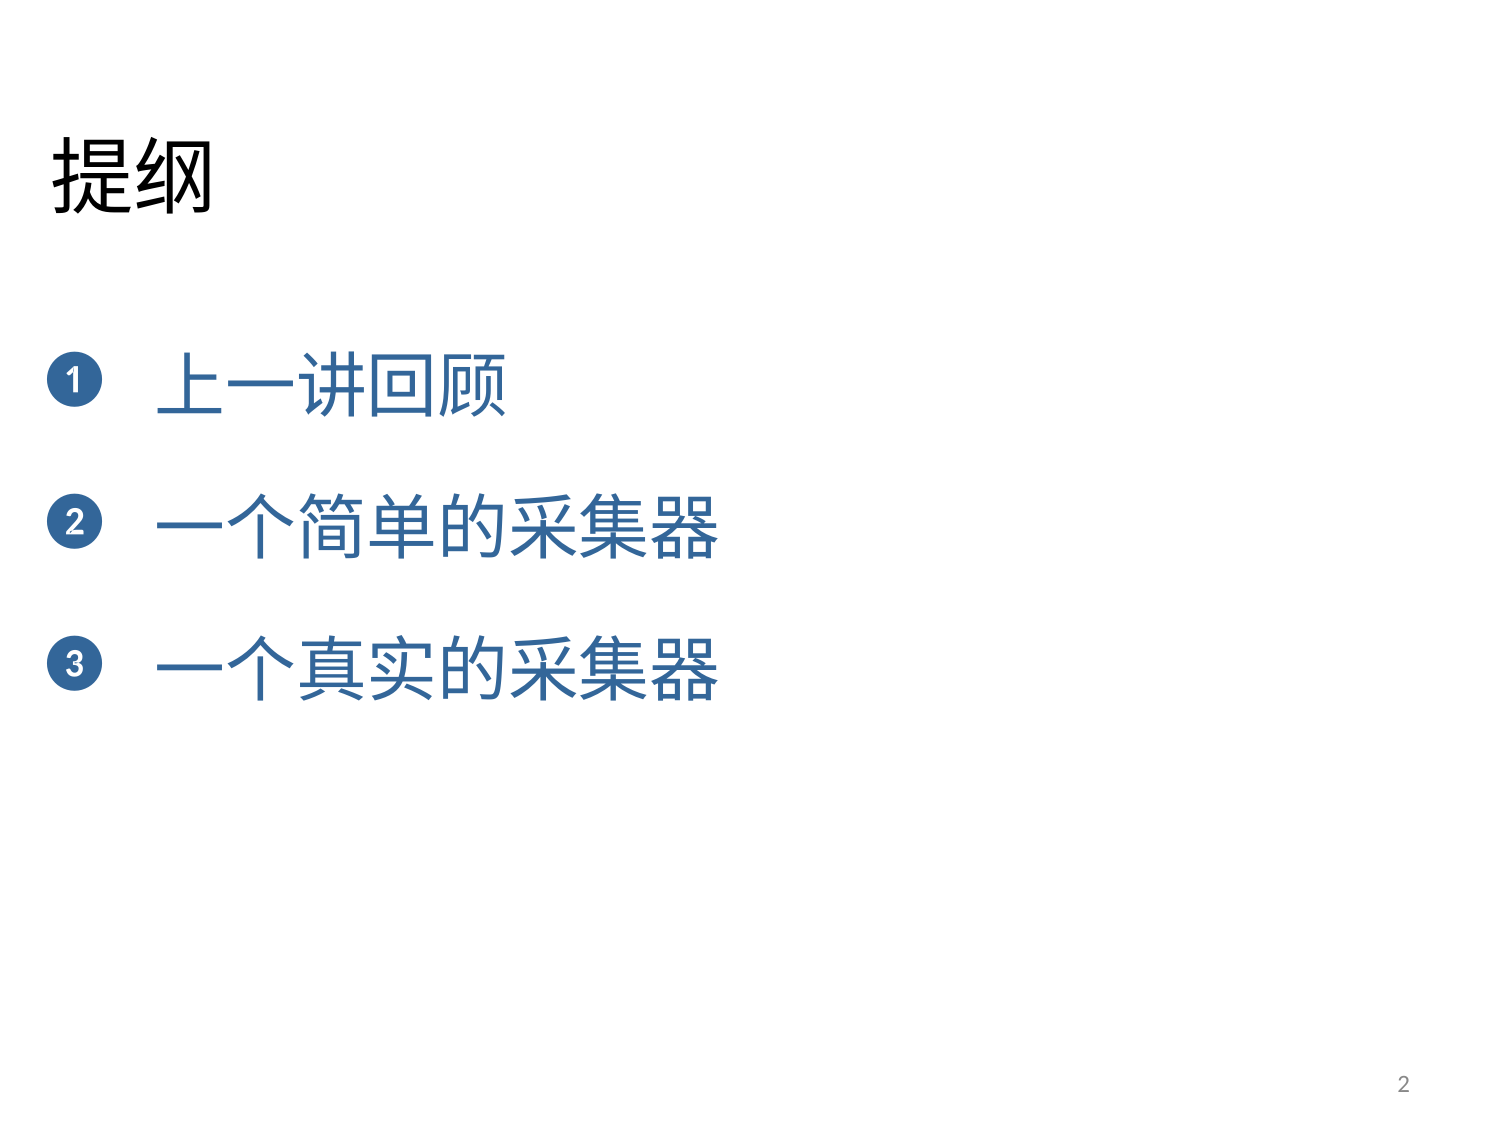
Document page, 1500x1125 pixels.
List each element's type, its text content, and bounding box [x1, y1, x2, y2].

title 提纲 [34, 16, 1385, 232]
text_box 上一讲回顾 一个简单的采集器 一个真实的采集器 [22, 291, 1418, 1067]
slide_number 2 [1074, 1062, 1425, 1103]
